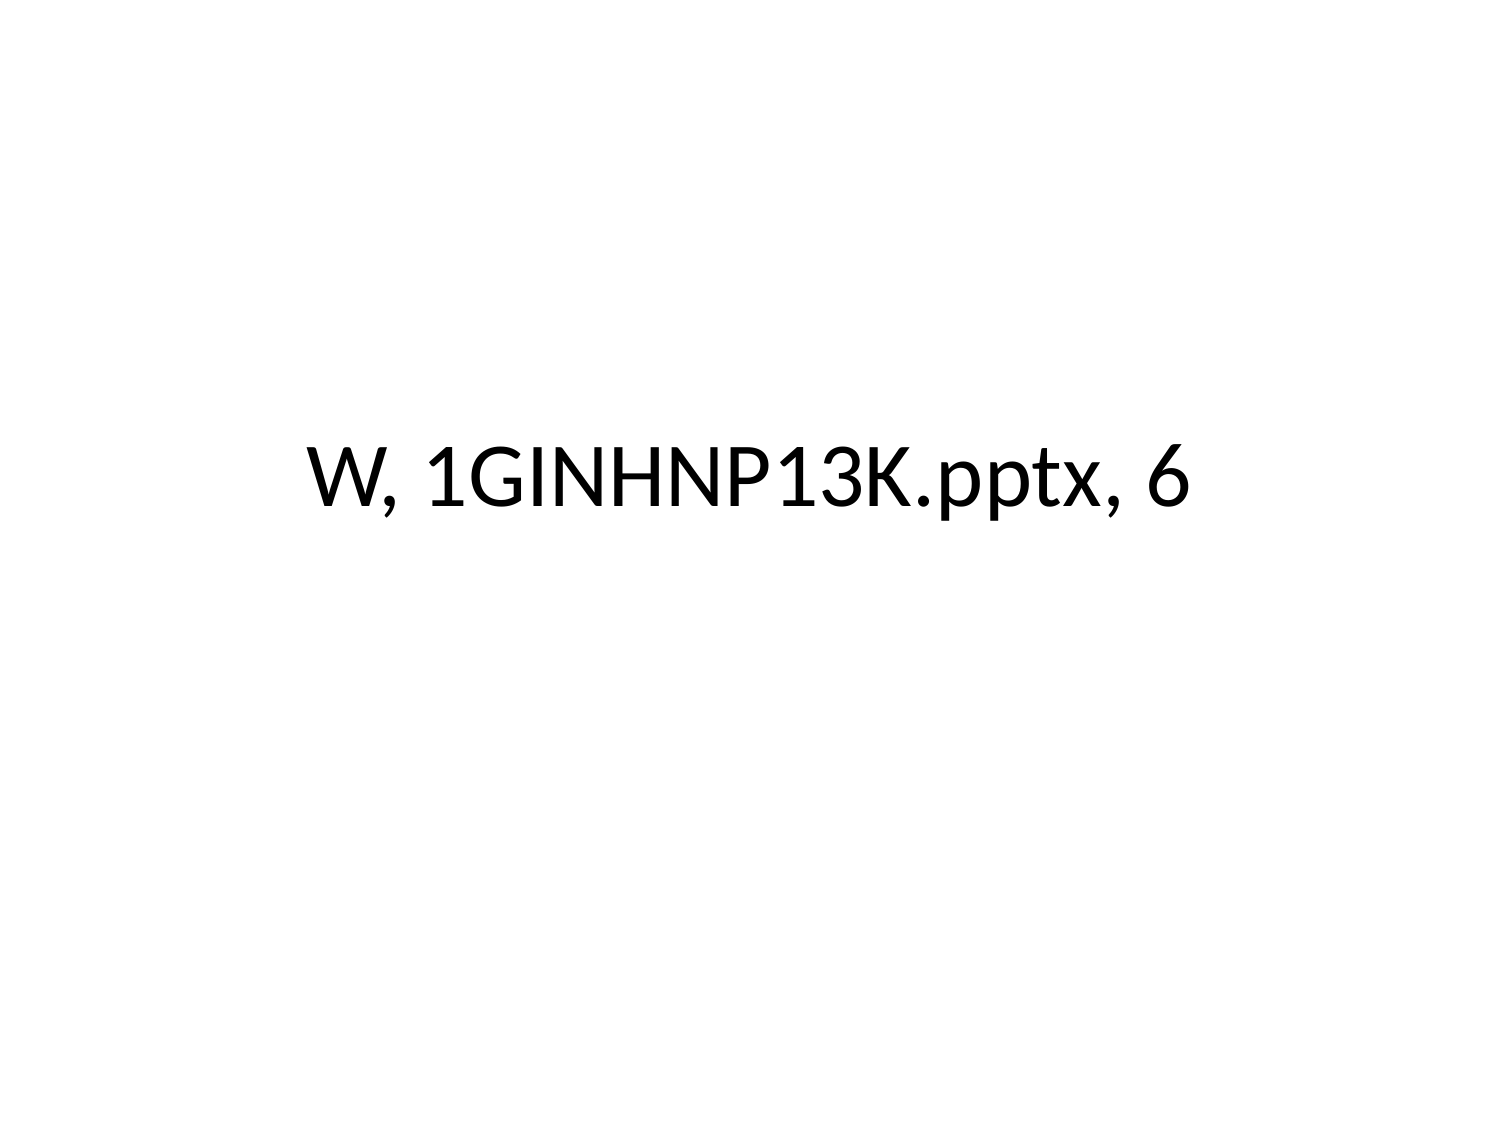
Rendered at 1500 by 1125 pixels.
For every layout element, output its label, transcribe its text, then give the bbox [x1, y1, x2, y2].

title W, 1GINHNP13K.pptx, 6 [112, 349, 1388, 591]
